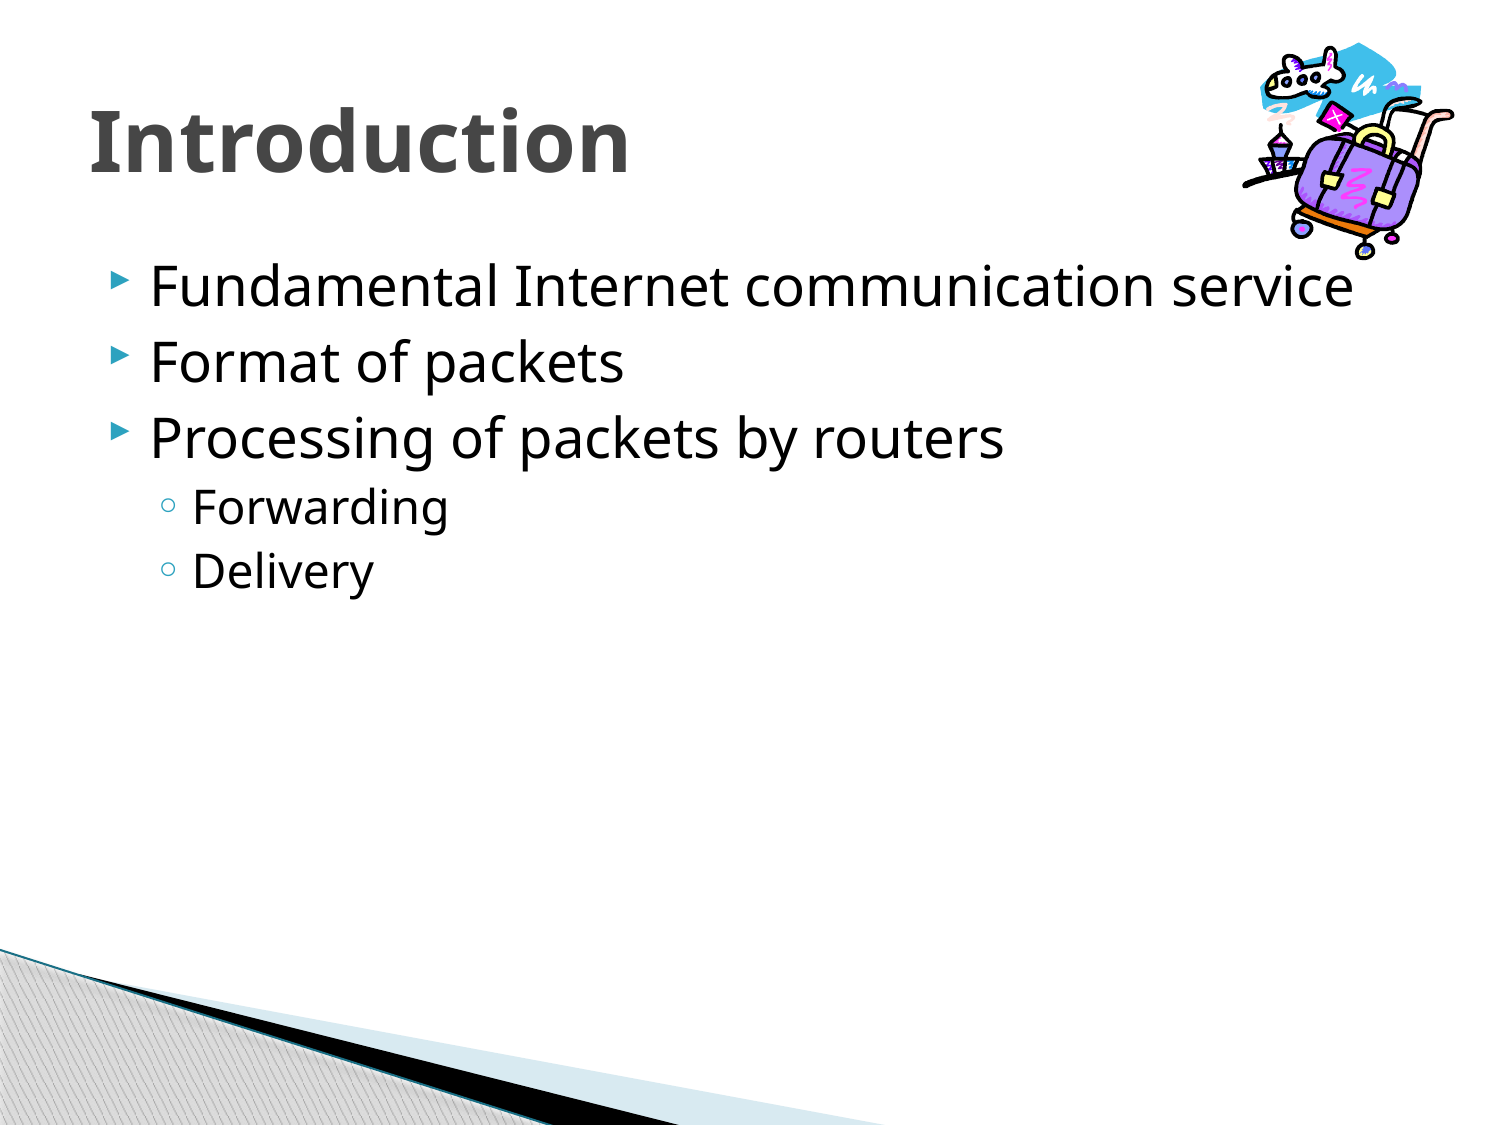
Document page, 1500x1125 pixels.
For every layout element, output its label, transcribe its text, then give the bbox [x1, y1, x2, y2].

list Fundamental Internet communication service Format of packets Processing of packets by routers Forwarding Delivery [75, 243, 1425, 986]
title Introduction [75, 45, 1425, 233]
